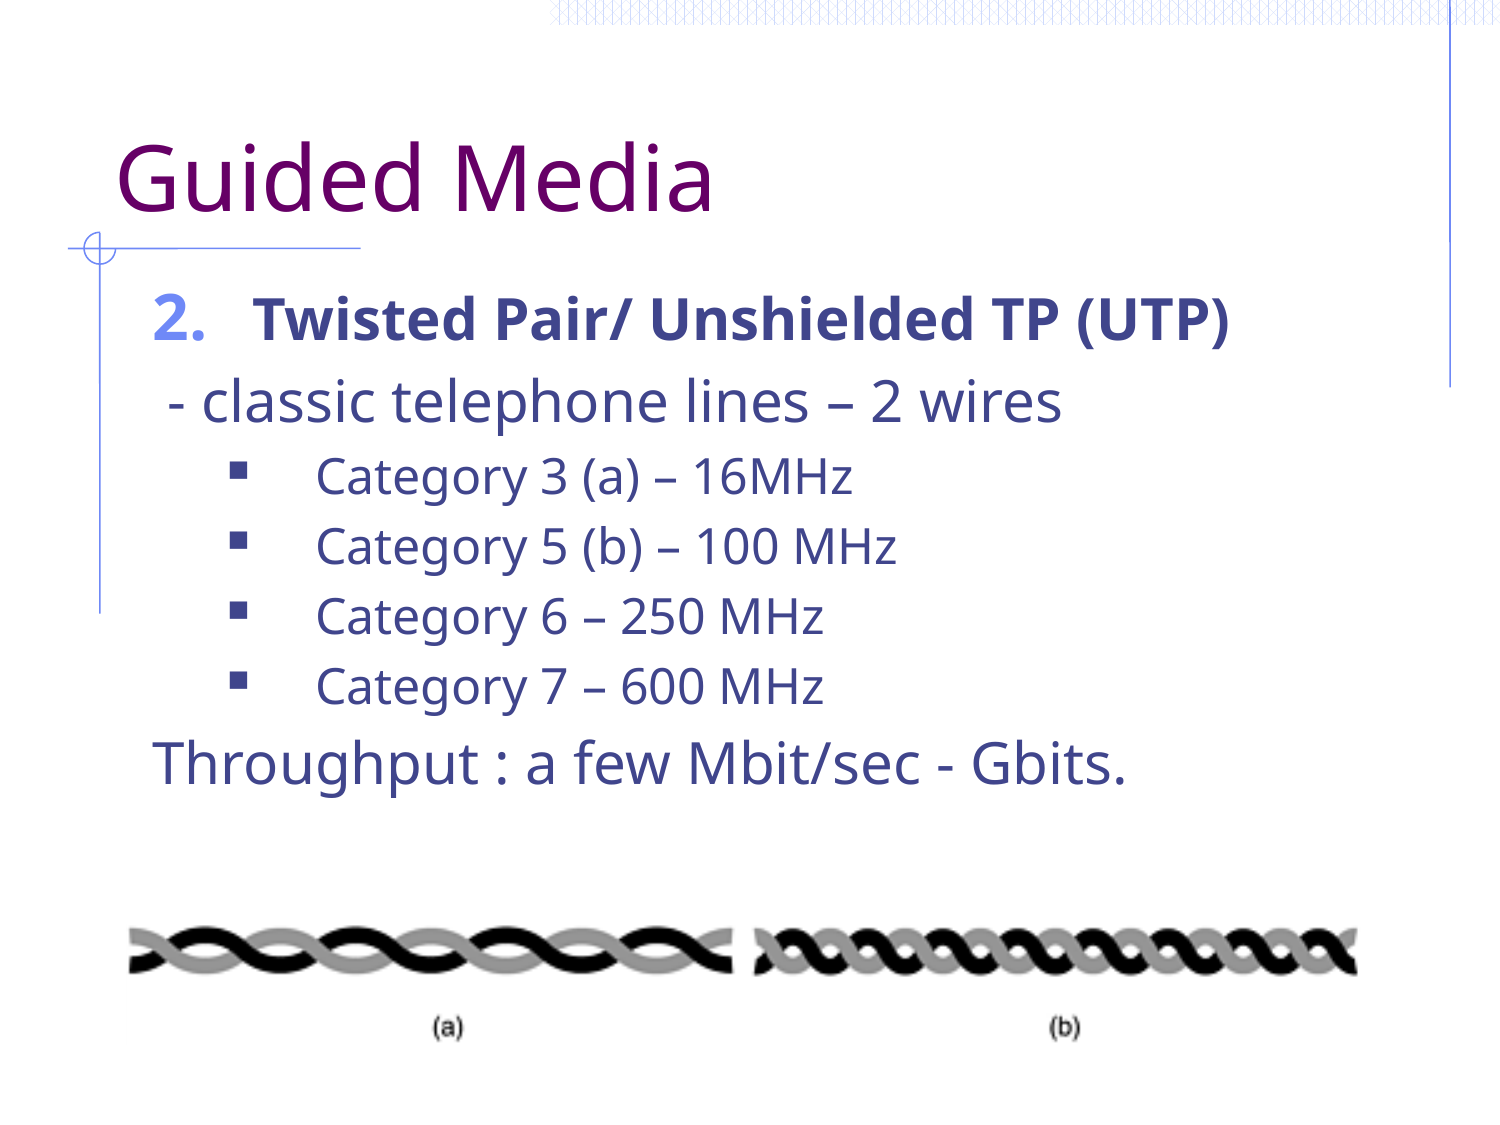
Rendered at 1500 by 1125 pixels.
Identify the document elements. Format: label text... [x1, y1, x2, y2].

title Guided Media [99, 50, 1375, 238]
list Twisted Pair/ Unshielded TP (UTP) - classic telephone lines – 2 wires Category 3 (a) – 16MHz Category 5 (b) – 100 MHz Category 6 – 250 MHz Category 7 – 600 MHz Throughput : a few Mbit/sec - Gbits. [137, 275, 1413, 875]
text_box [124, 924, 1363, 1046]
